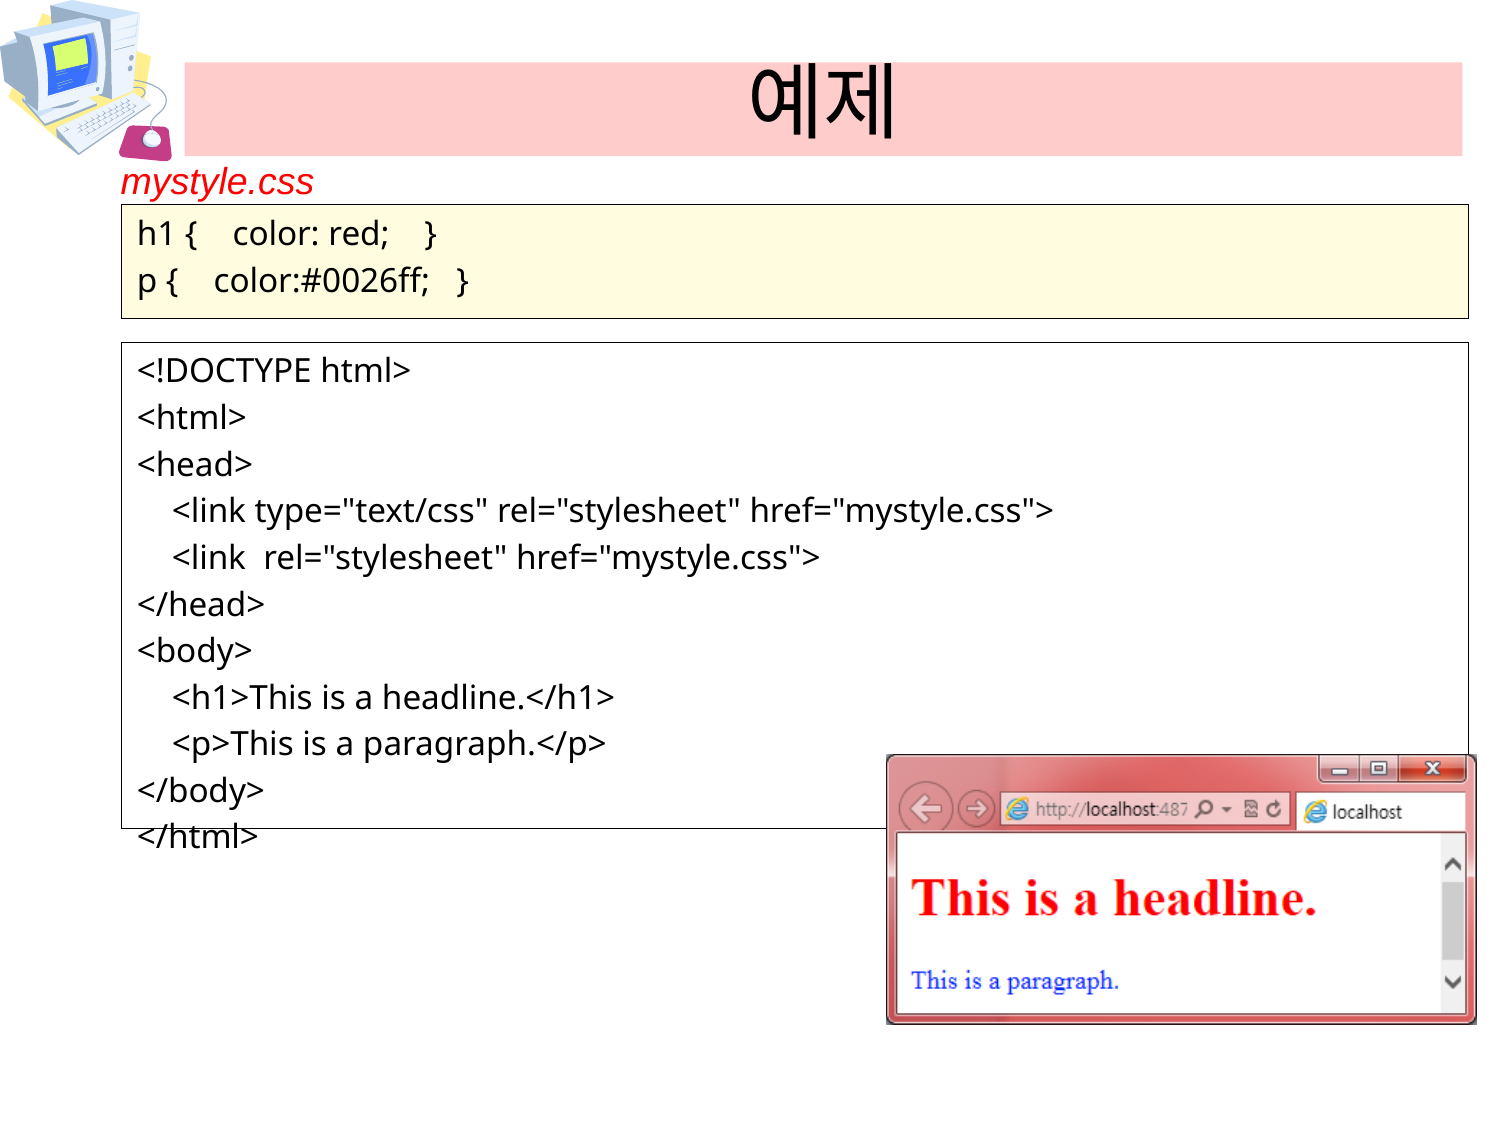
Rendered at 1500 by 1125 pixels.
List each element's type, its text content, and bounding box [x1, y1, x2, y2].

text_box mystyle.css [105, 149, 330, 210]
picture [885, 754, 1477, 1026]
text_box <!DOCTYPE html> <html> <head> <link type="text/css" rel="stylesheet" href="mystyle.css"> <link rel="stylesheet" href="mystyle.css"> </head> <body> <h1>This is a headline.</h1> <p>This is a paragraph.</p> </body> </html> [121, 342, 1469, 829]
text_box h1 { color: red; } p { color:#0026ff; } [121, 204, 1469, 319]
title 예제 [184, 62, 1463, 157]
